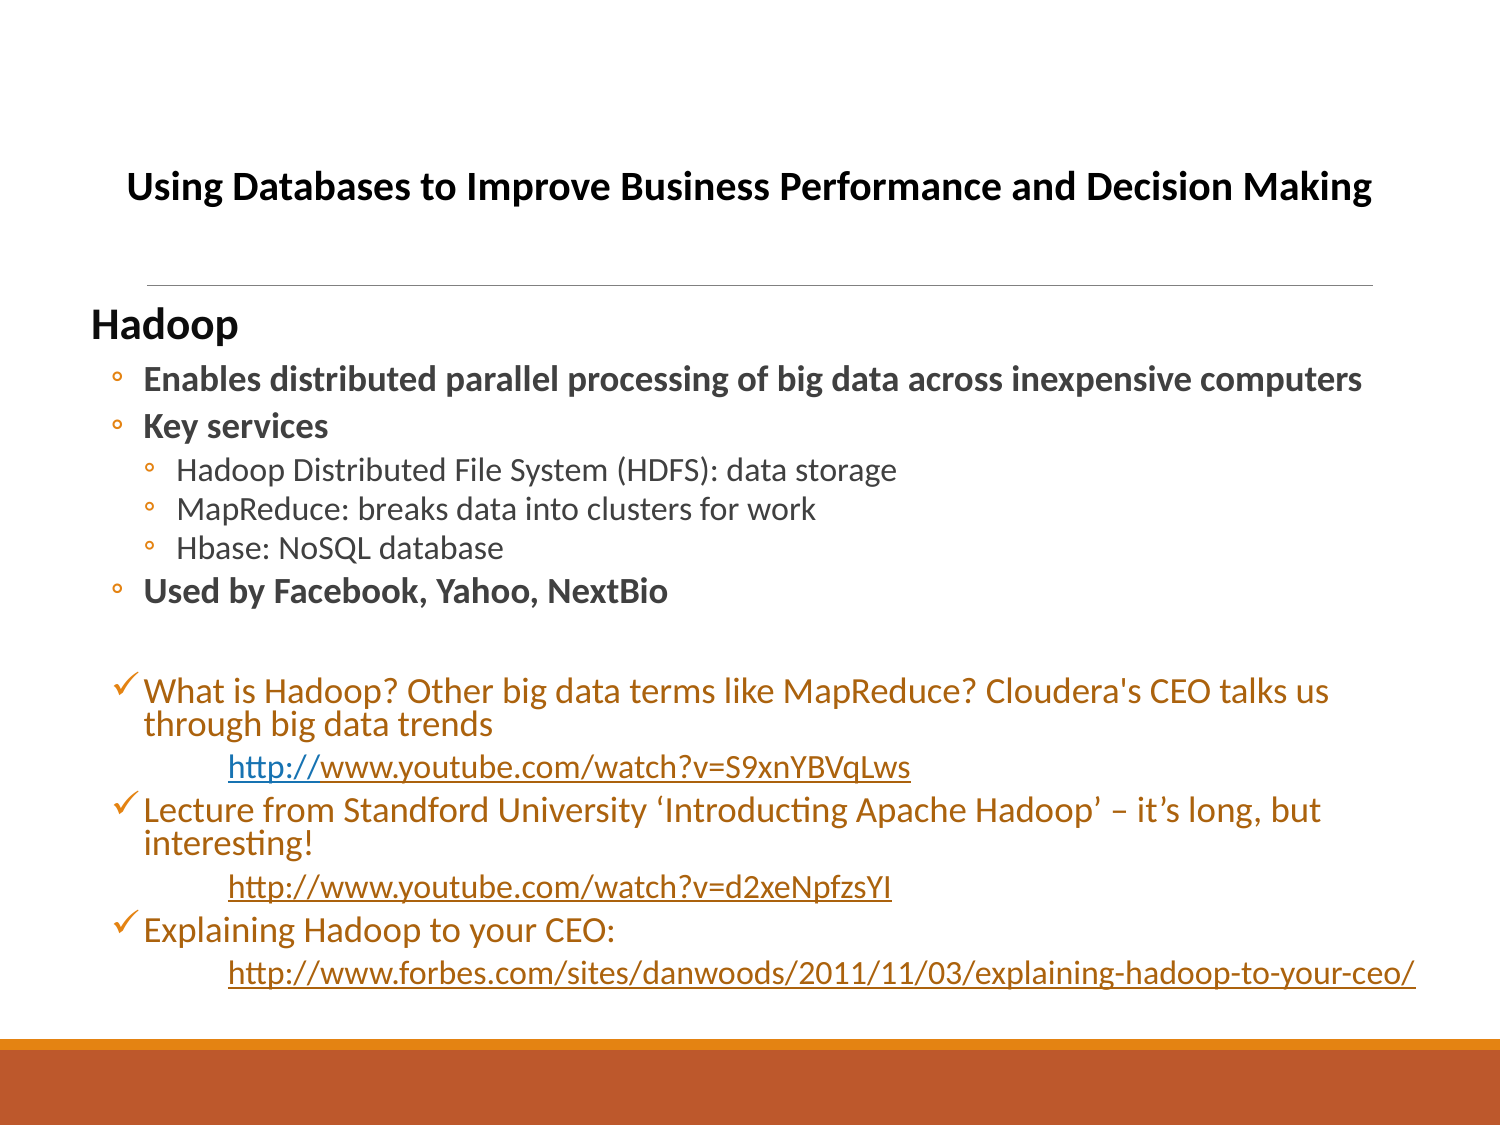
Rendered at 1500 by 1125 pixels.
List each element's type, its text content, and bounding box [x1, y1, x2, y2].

list Using Databases to Improve Business Performance and Decision Making [0, 162, 1500, 225]
list Hadoop Enables distributed parallel processing of big data across inexpensive computers Key services Hadoop Distributed File System (HDFS): data storage MapReduce: breaks data into clusters for work Hbase: NoSQL database Used by Facebook, Yahoo, NextBio What is Hadoop? Other big data terms like MapReduce? Cloudera's CEO talks us through big data trends http://www.youtube.com/watch?v=S9xnYBVqLws Lecture from Standford University ‘Introducting Apache Hadoop’ – it’s long, but interesting! http://www.youtube.com/watch?v=d2xeNpfzsYI Explaining Hadoop to your CEO: http://www.forbes.com/sites/danwoods/2011/11/03/explaining-hadoop-to-your-ceo/ [75, 299, 1425, 1038]
